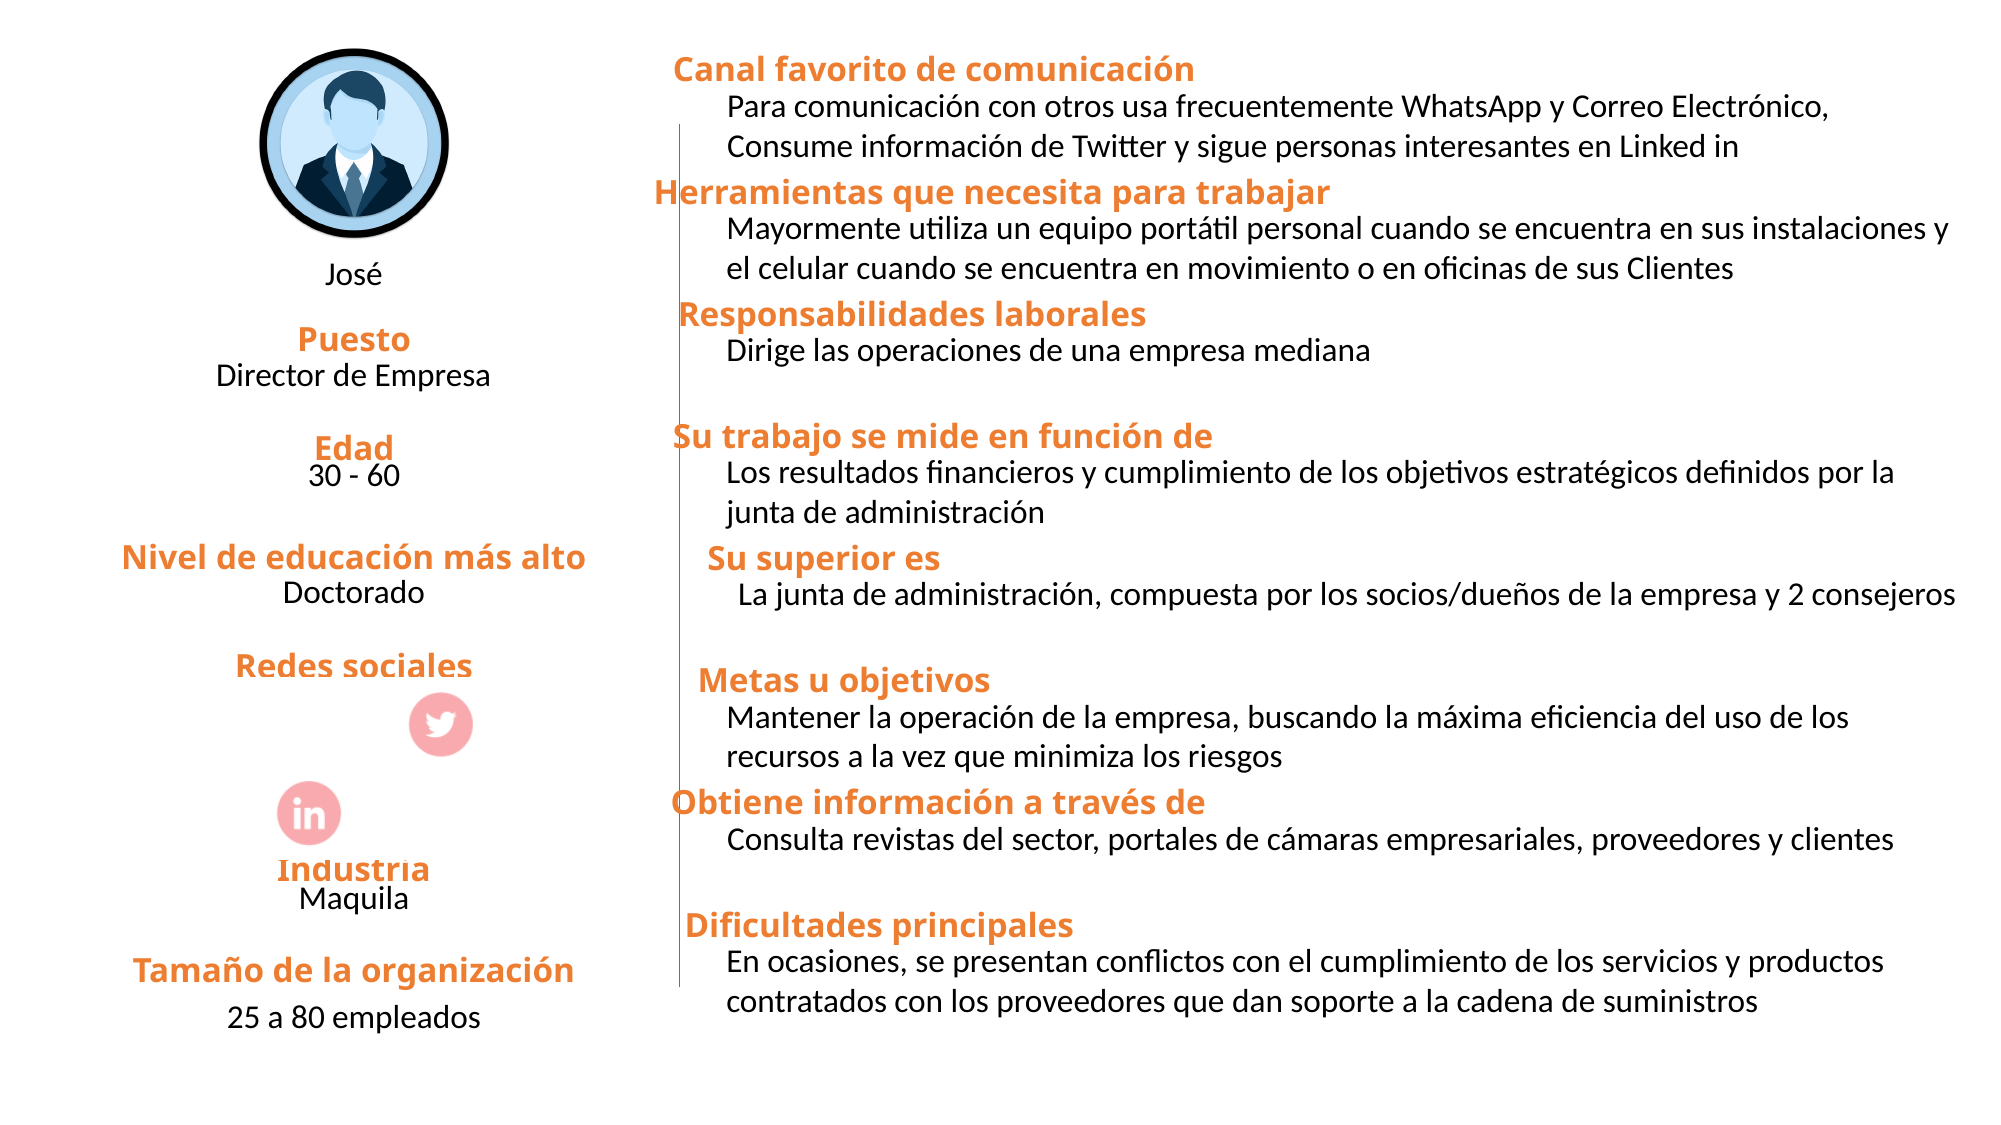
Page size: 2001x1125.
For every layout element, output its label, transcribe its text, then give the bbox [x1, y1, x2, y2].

text_box 30 - 60 [292, 446, 415, 501]
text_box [711, 896, 1970, 1028]
text_box Industria [262, 860, 446, 896]
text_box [711, 652, 1971, 784]
picture [252, 41, 456, 245]
text_box Nivel de educación más alto [106, 528, 602, 584]
picture [213, 677, 496, 860]
text_box Maquila [283, 868, 425, 924]
text_box Director de Empresa [201, 346, 507, 401]
text_box Edad [299, 419, 410, 446]
text_box Puesto [282, 310, 426, 346]
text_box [715, 529, 1981, 621]
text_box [711, 285, 1971, 377]
text_box Doctorado [267, 562, 440, 618]
text_box 25 a 80 empleados [212, 987, 497, 1043]
text_box José [310, 245, 398, 299]
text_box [712, 41, 1971, 163]
text_box Redes sociales [220, 637, 489, 677]
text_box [711, 163, 1971, 285]
text_box Tamaño de la organización [117, 942, 591, 997]
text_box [711, 407, 1971, 540]
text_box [712, 774, 1980, 866]
